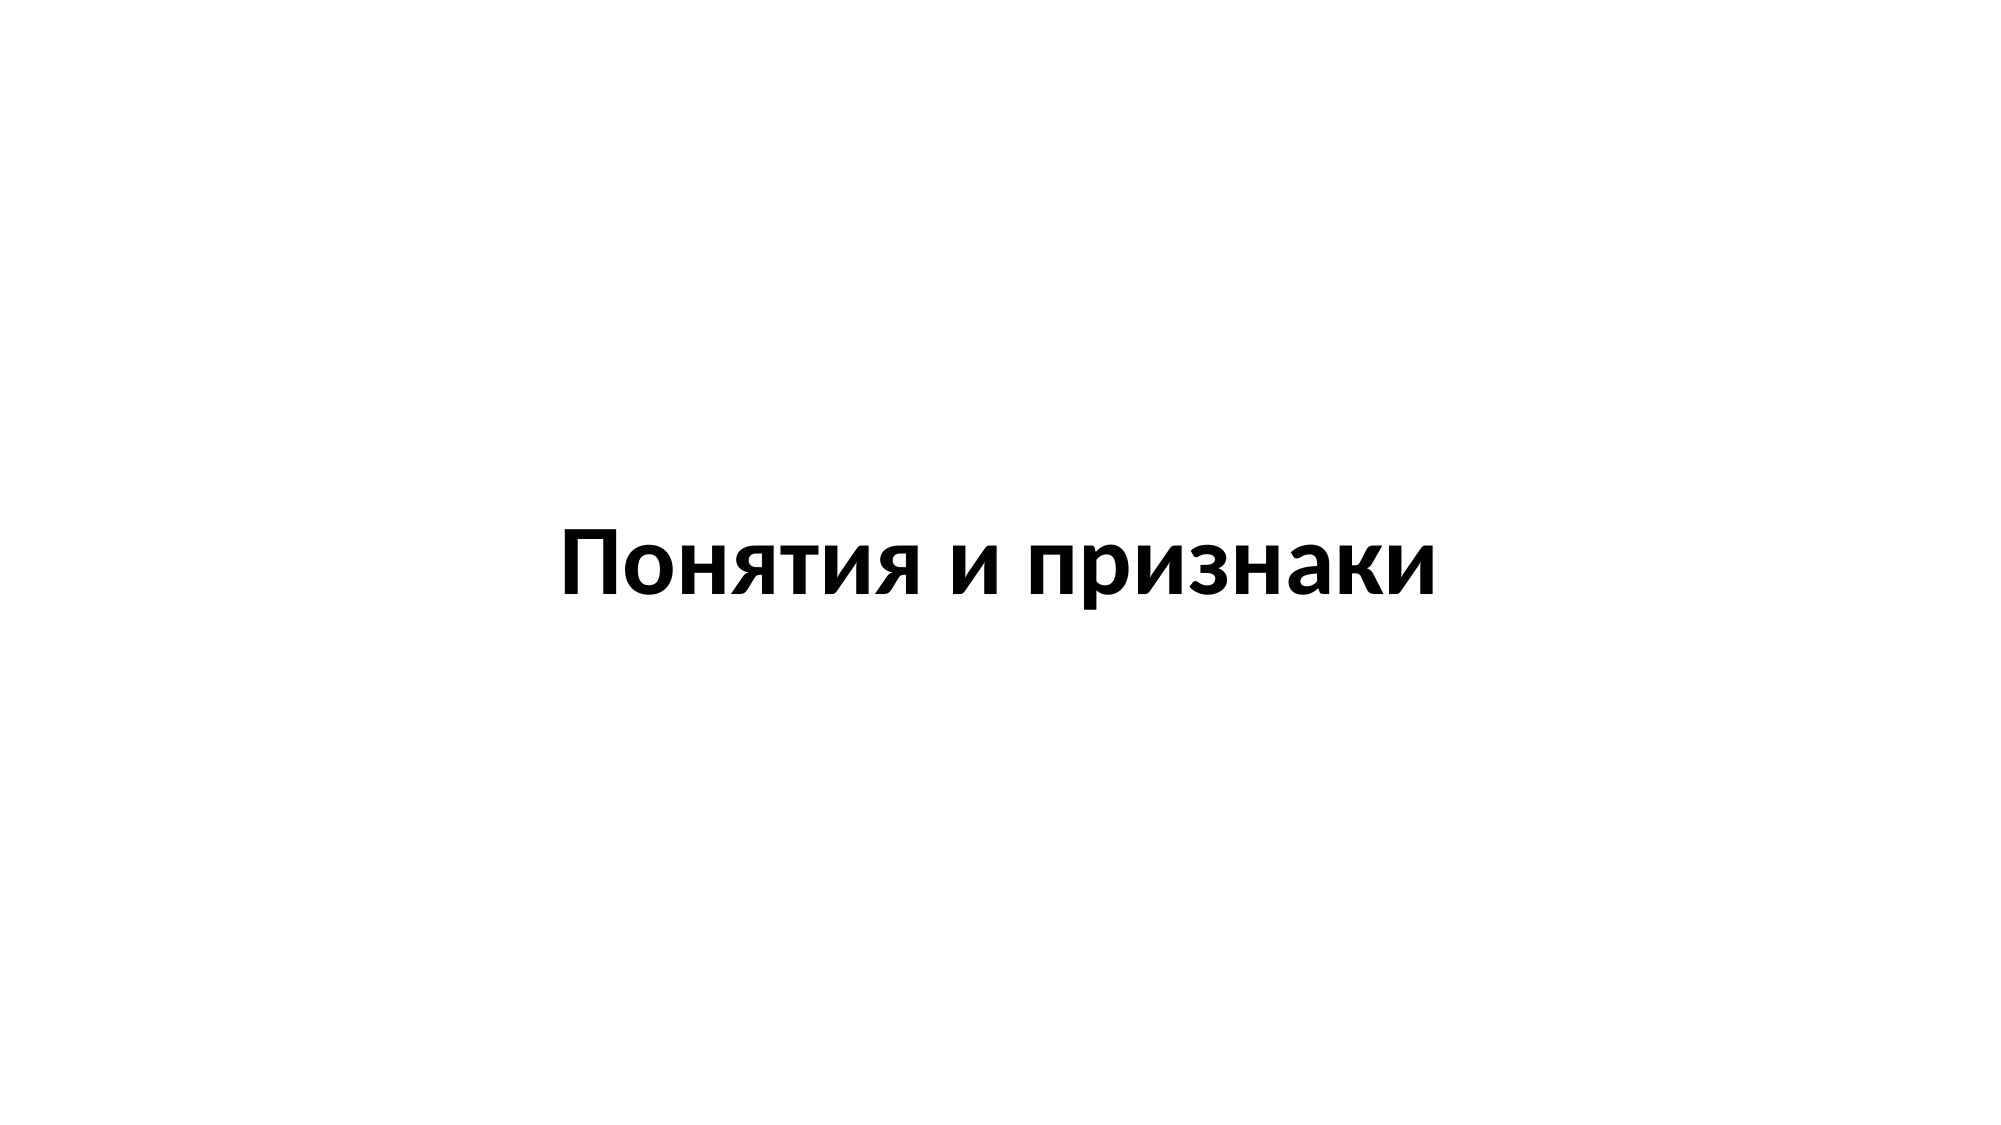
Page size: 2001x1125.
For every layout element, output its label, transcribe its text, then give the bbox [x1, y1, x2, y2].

title Понятия и признаки [127, 183, 1872, 942]
